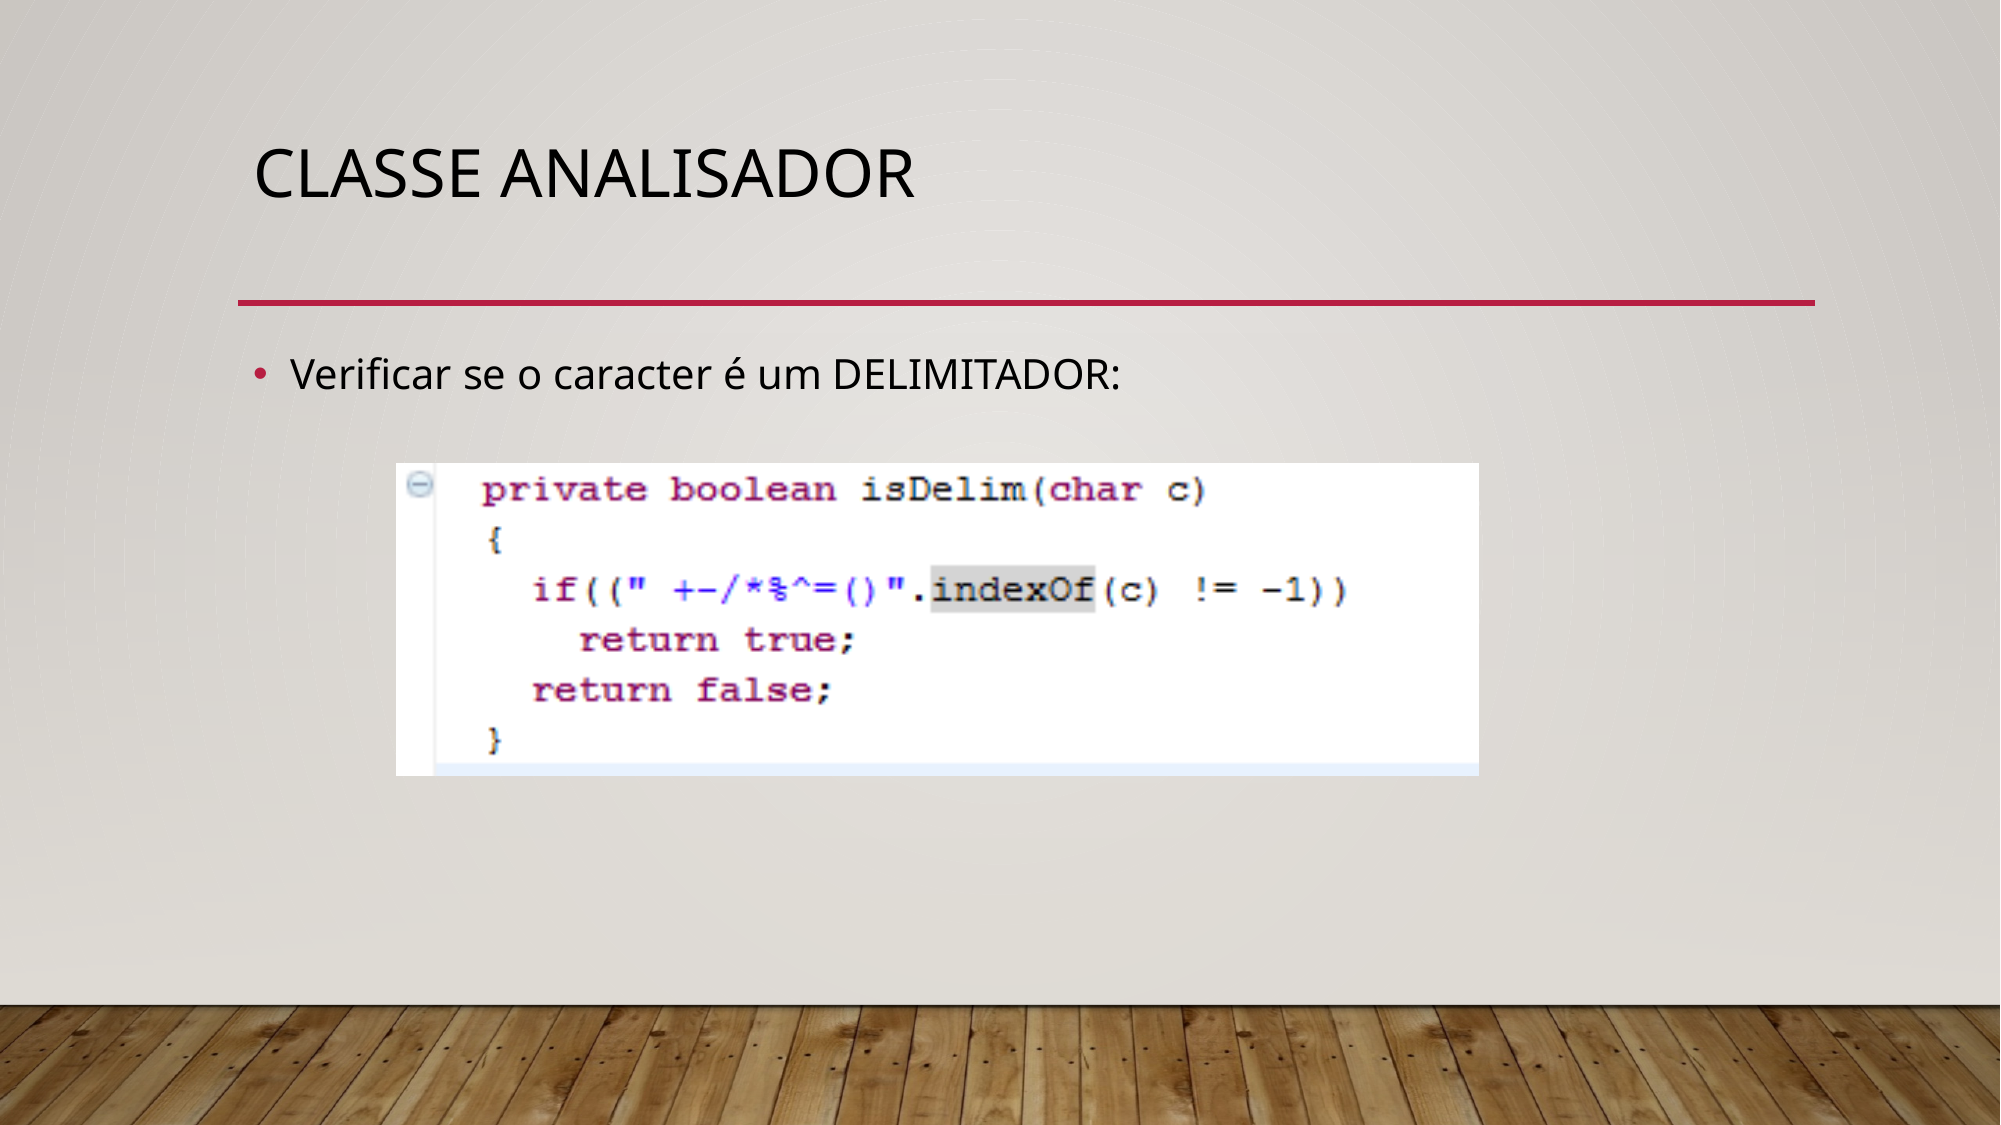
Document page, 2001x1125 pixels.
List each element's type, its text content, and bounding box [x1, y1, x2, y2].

title Classe analisador [238, 131, 1814, 305]
list Verificar se o caracter é um DELIMITADOR: [238, 330, 1814, 897]
picture [396, 463, 1480, 776]
picture [0, 1005, 2000, 1125]
